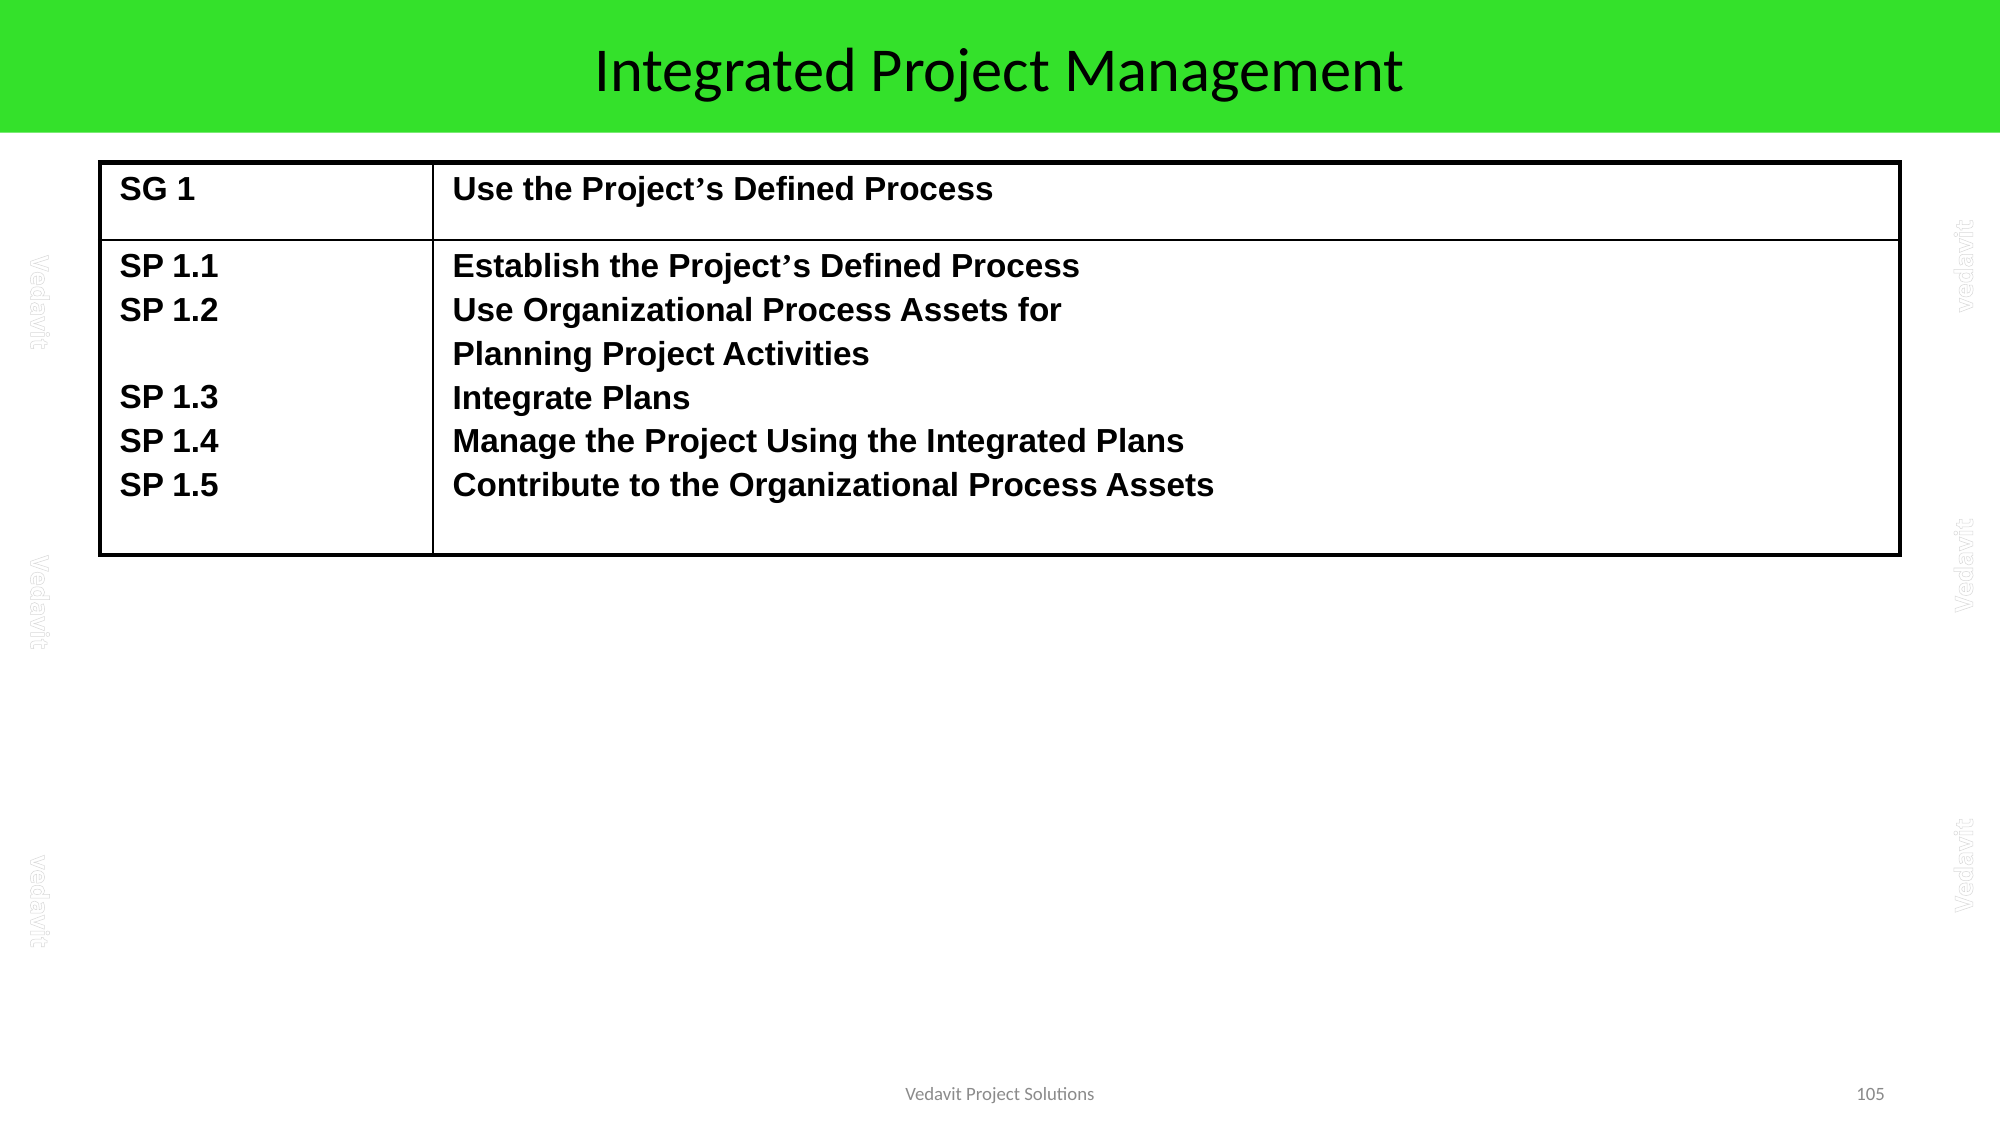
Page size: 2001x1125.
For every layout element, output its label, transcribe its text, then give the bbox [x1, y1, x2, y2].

title Integrated Project Management [0, 0, 2000, 133]
footer Vedavit Project Solutions [683, 1062, 1317, 1123]
table_header Use the Project’s Defined Process [434, 165, 1898, 239]
slide_number 105 [1433, 1062, 1900, 1123]
table_cell Establish the Project’s Defined Process Use Organizational Process Assets for Planning Project Activities Integrate Plans Manage the Project Using the Integrated Plans Contribute to the Organizational Process Assets [434, 241, 1898, 553]
table_cell SP 1.1 SP 1.2 SP 1.3 SP 1.4 SP 1.5 [102, 241, 432, 553]
table_header SG 1 [102, 165, 432, 239]
